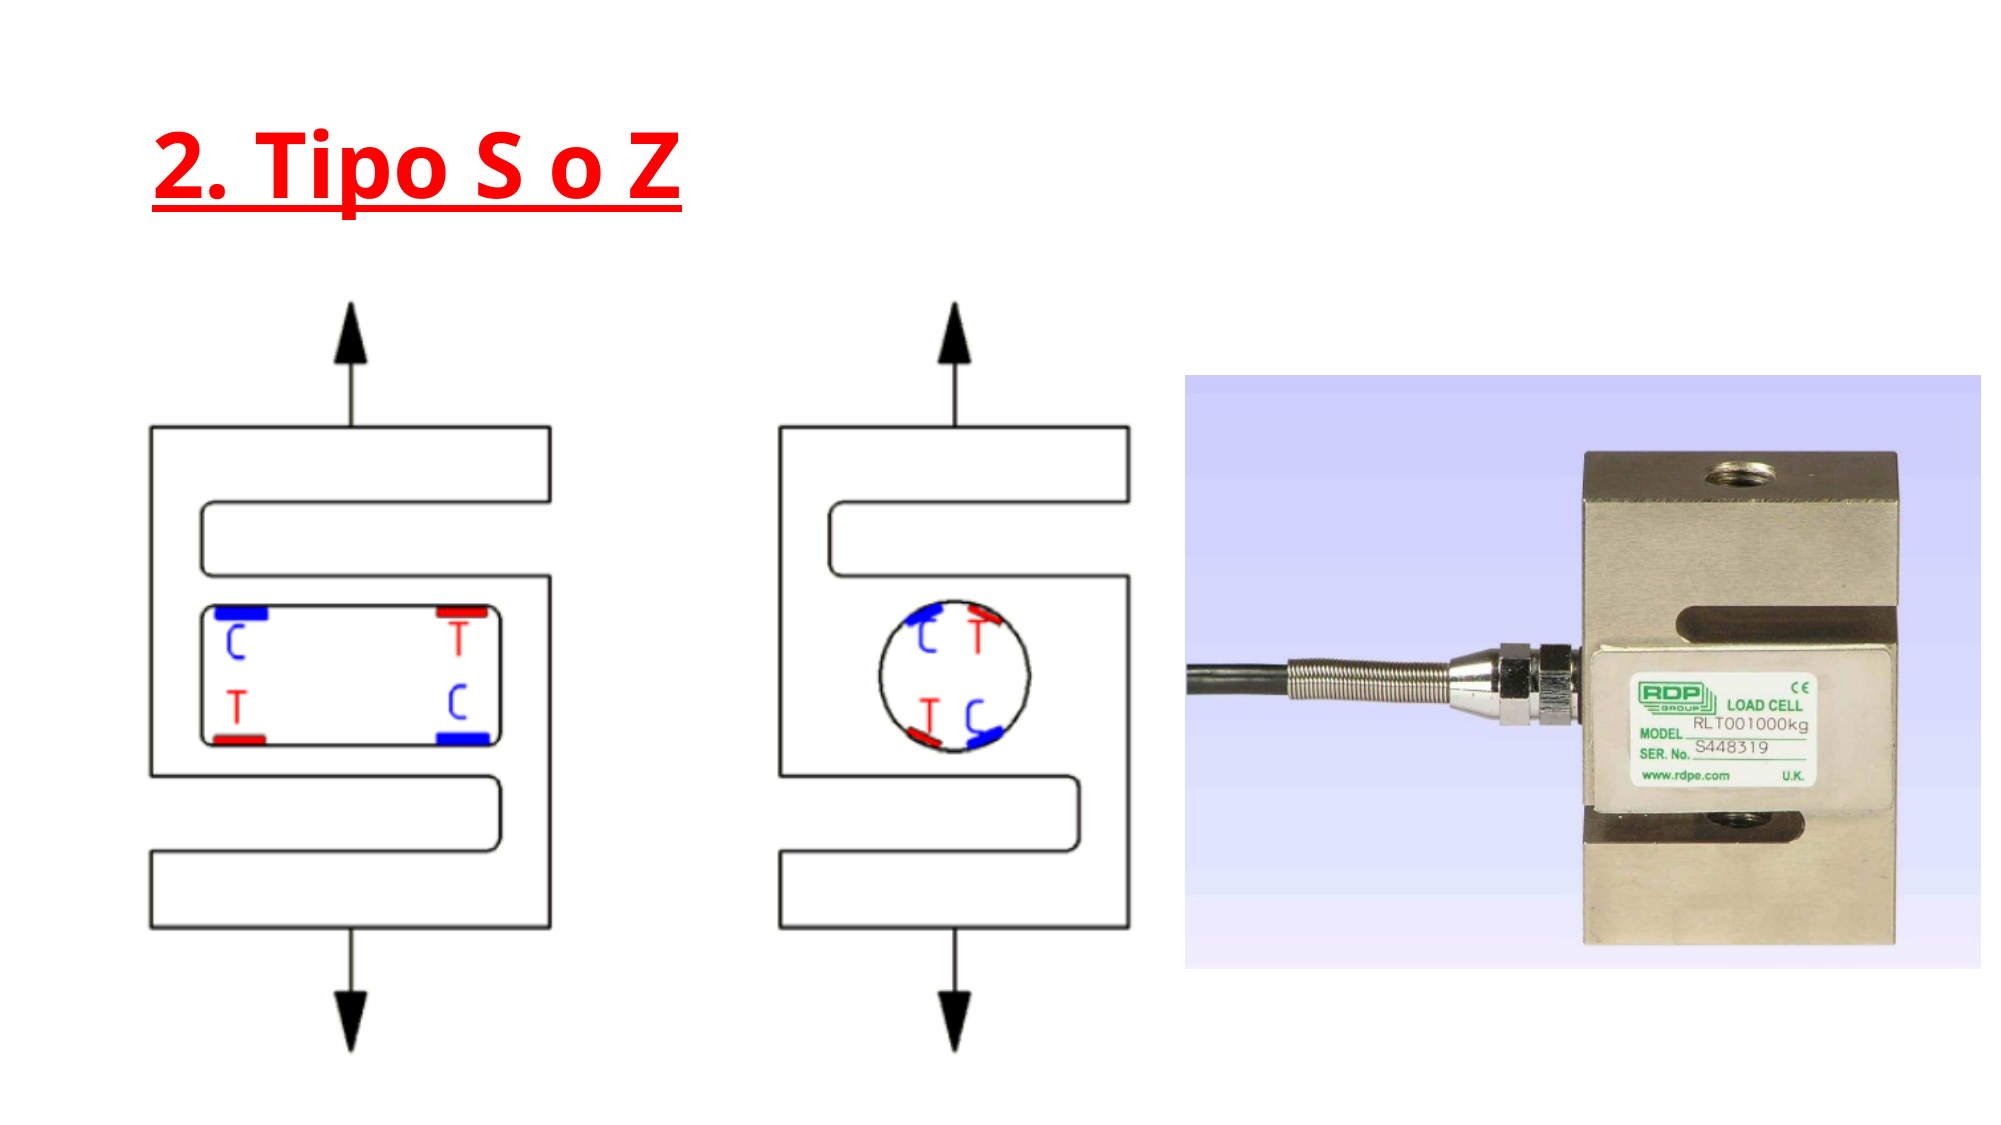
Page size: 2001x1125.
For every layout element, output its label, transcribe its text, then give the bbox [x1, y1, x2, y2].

picture [1185, 375, 1981, 969]
title 2. Tipo S o Z [137, 59, 1863, 278]
picture [137, 277, 1153, 1067]
